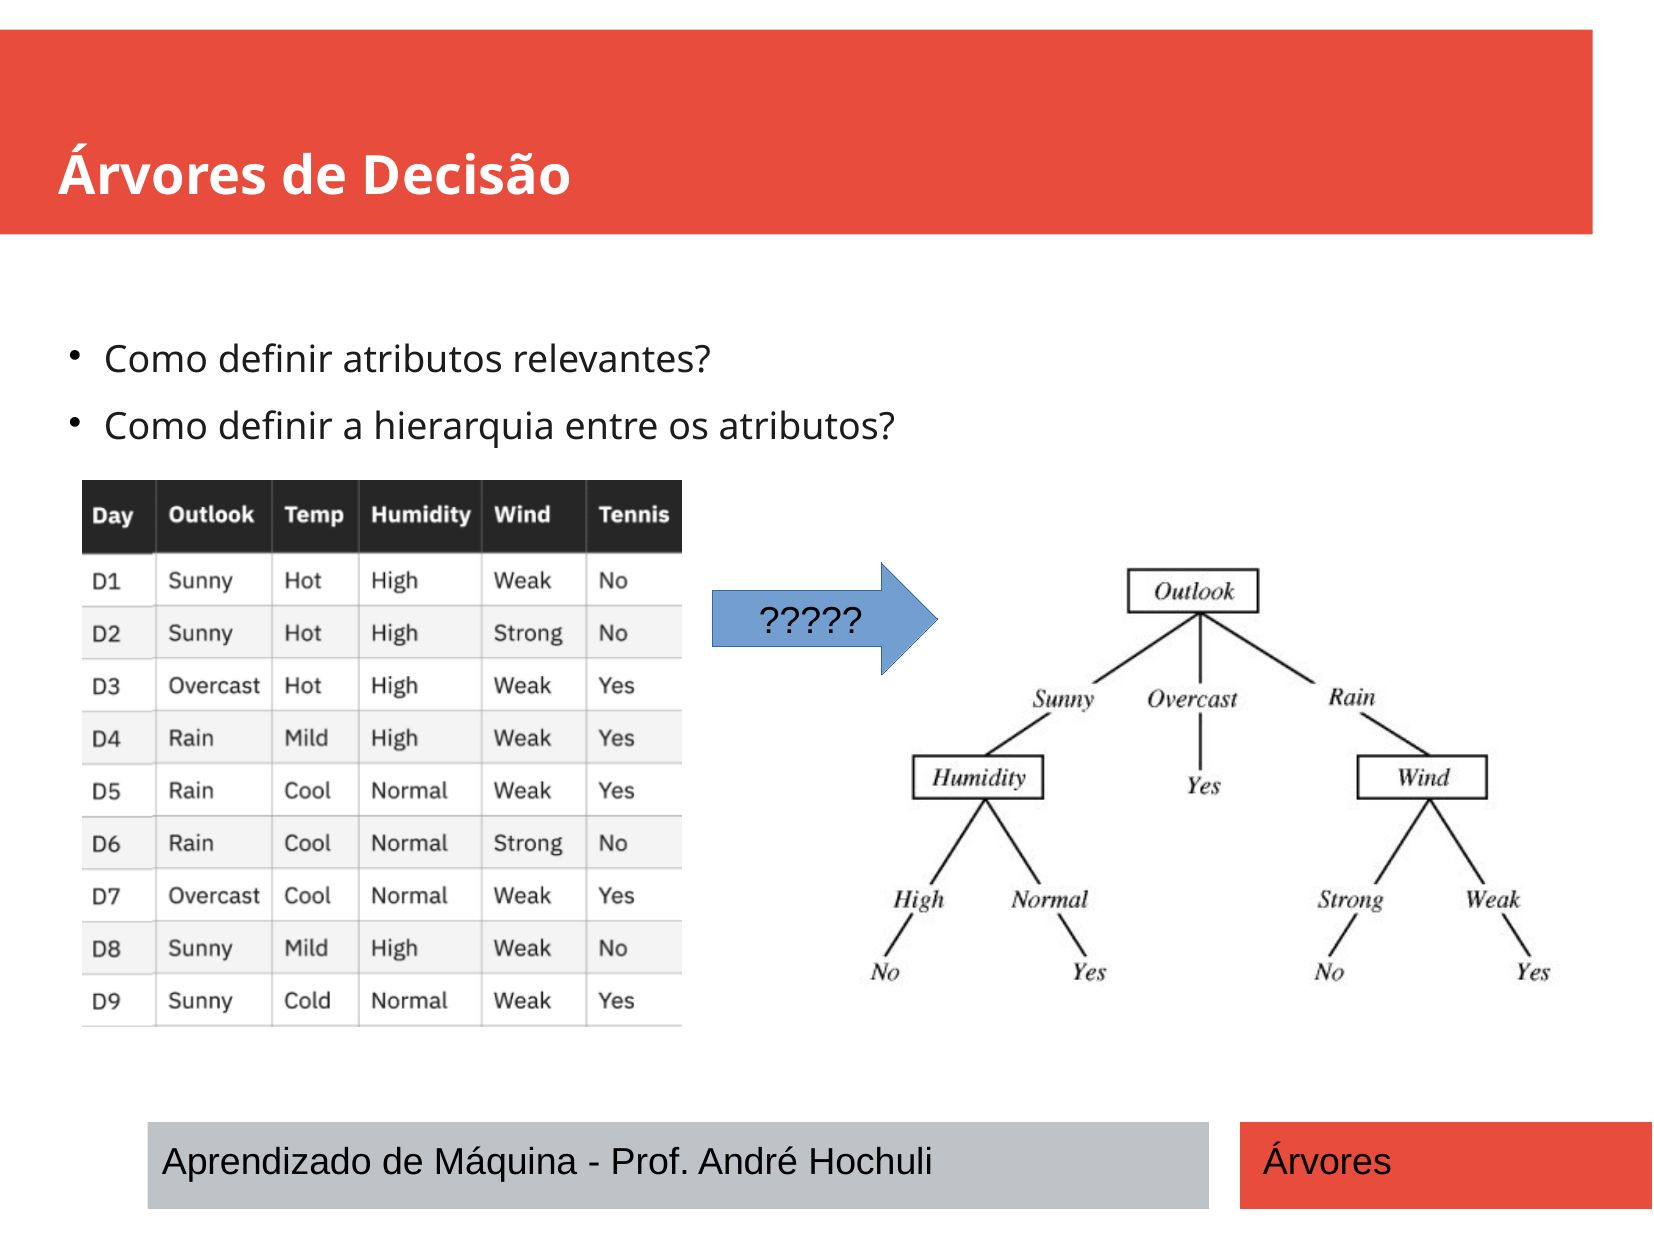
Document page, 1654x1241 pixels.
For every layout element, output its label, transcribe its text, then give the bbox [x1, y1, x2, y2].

text_box Árvores [1248, 1129, 1622, 1188]
text_box Aprendizado de Máquina - Prof. André Hochuli [147, 1129, 1203, 1188]
picture [834, 548, 1582, 1005]
picture [82, 479, 682, 1027]
text_box Árvores de Decisão [59, 59, 1593, 205]
text_box Como definir atributos relevantes? Como definir a hierarquia entre os atributos? [53, 254, 1562, 1096]
text_box ????? [712, 590, 834, 647]
